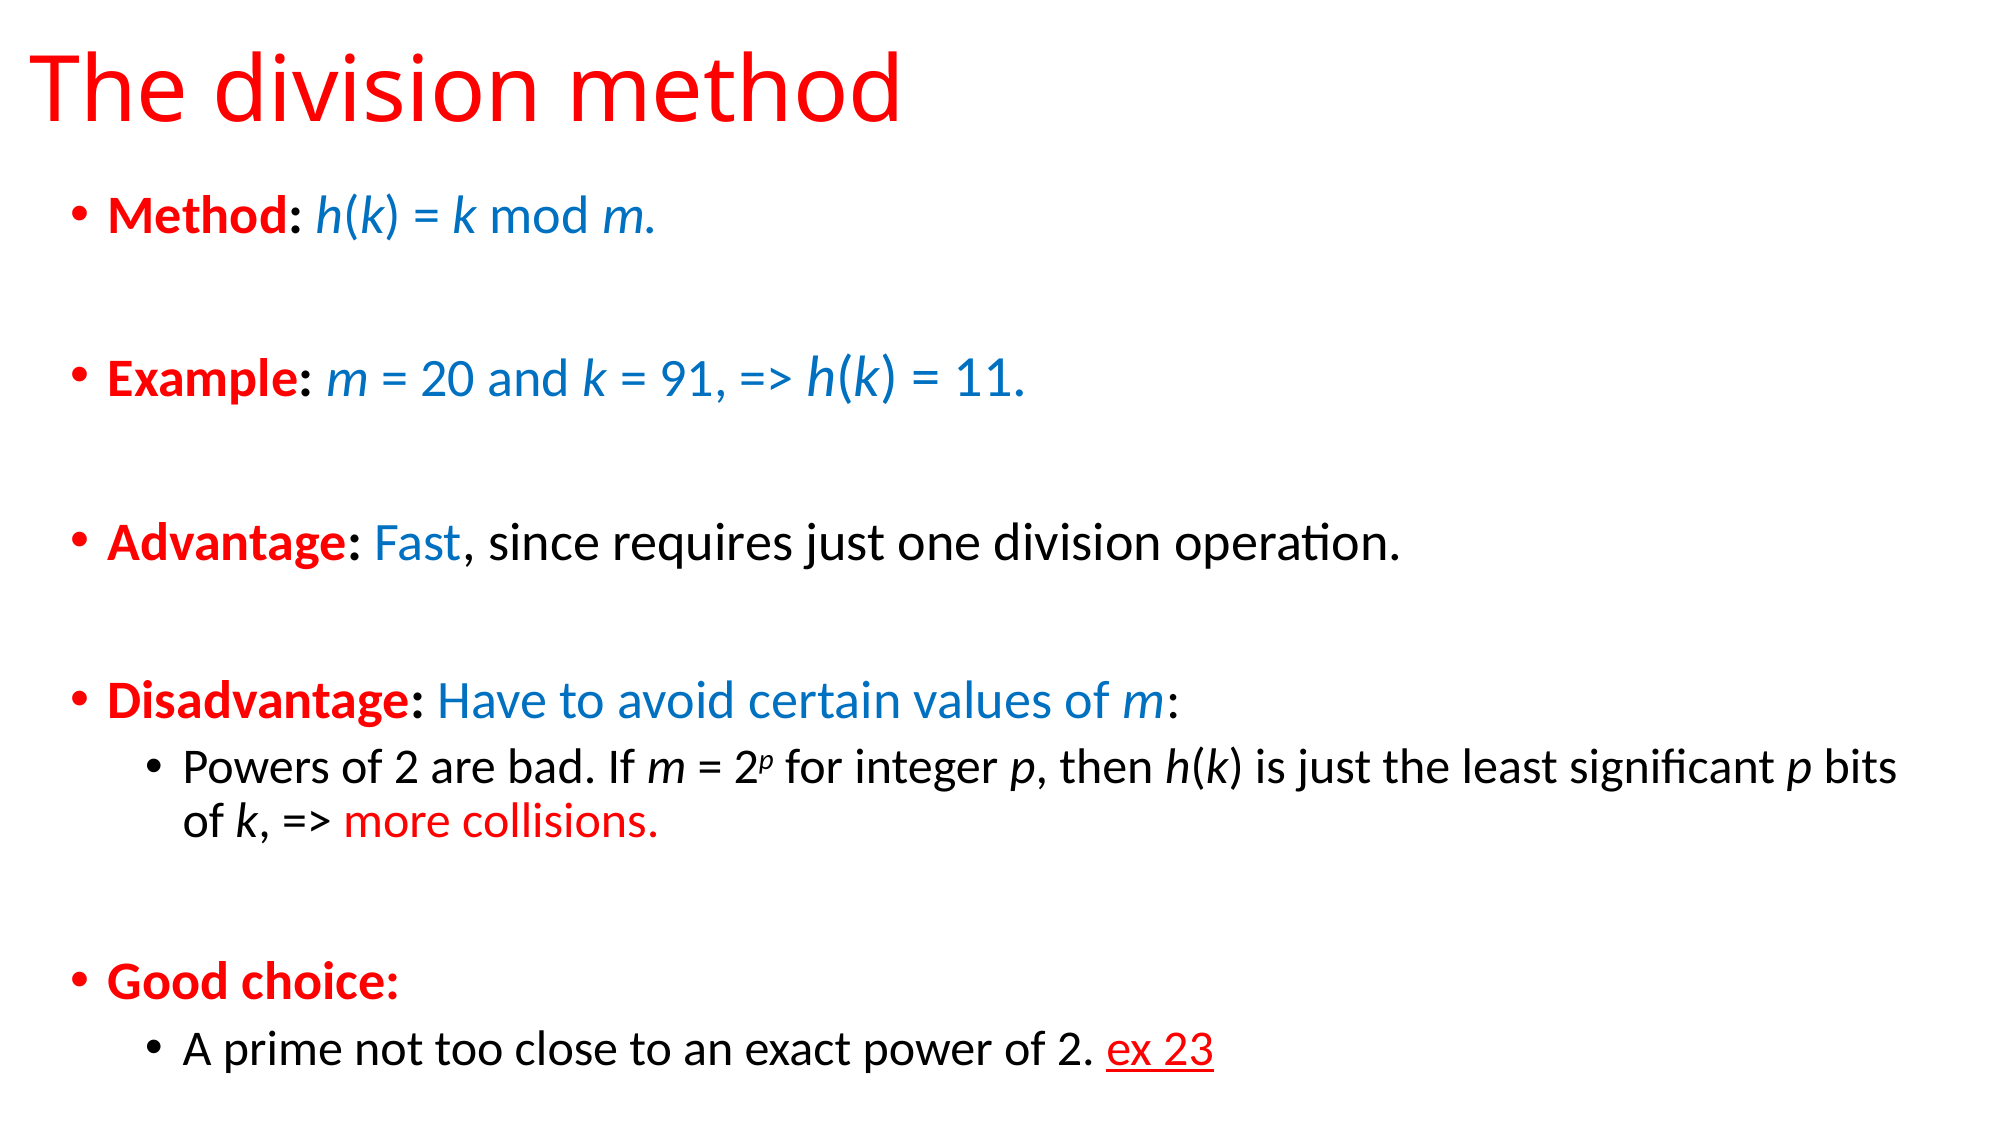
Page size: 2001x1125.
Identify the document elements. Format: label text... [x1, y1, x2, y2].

title The division method [14, 4, 1365, 180]
list Method: h(k) = k mod m. Example: m = 20 and k = 91, => h(k) = 11. Advantage: Fast, since requires just one division operation. Disadvantage: Have to avoid certain values of m: Powers of 2 are bad. If m = 2p for integer p, then h(k) is just the least significant p bits of k, => more collisions. Good choice: A prime not too close to an exact power of 2. ex 23 [55, 179, 1950, 1108]
